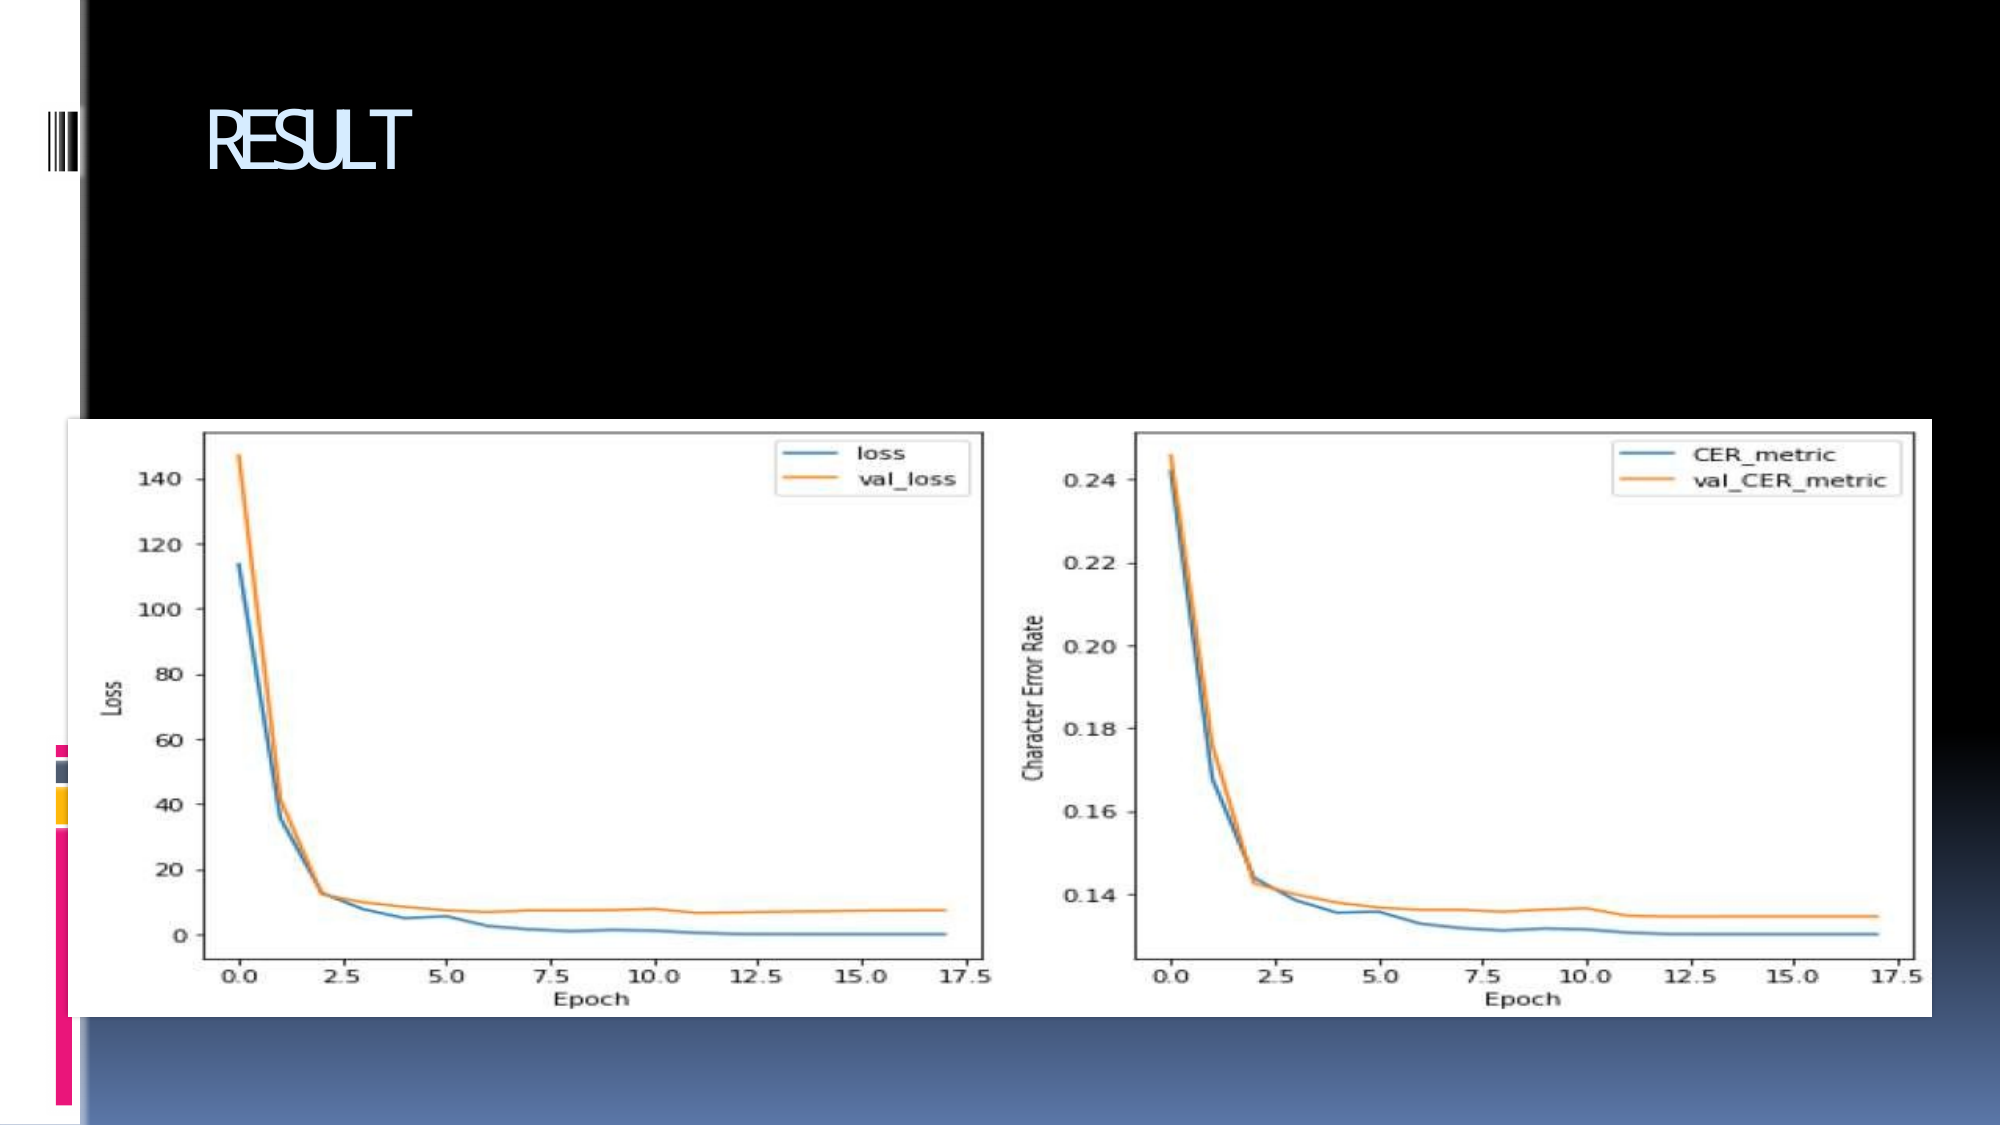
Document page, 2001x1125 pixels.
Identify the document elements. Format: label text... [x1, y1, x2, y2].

title RESULT [200, 83, 1900, 275]
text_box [58, 410, 1941, 1026]
